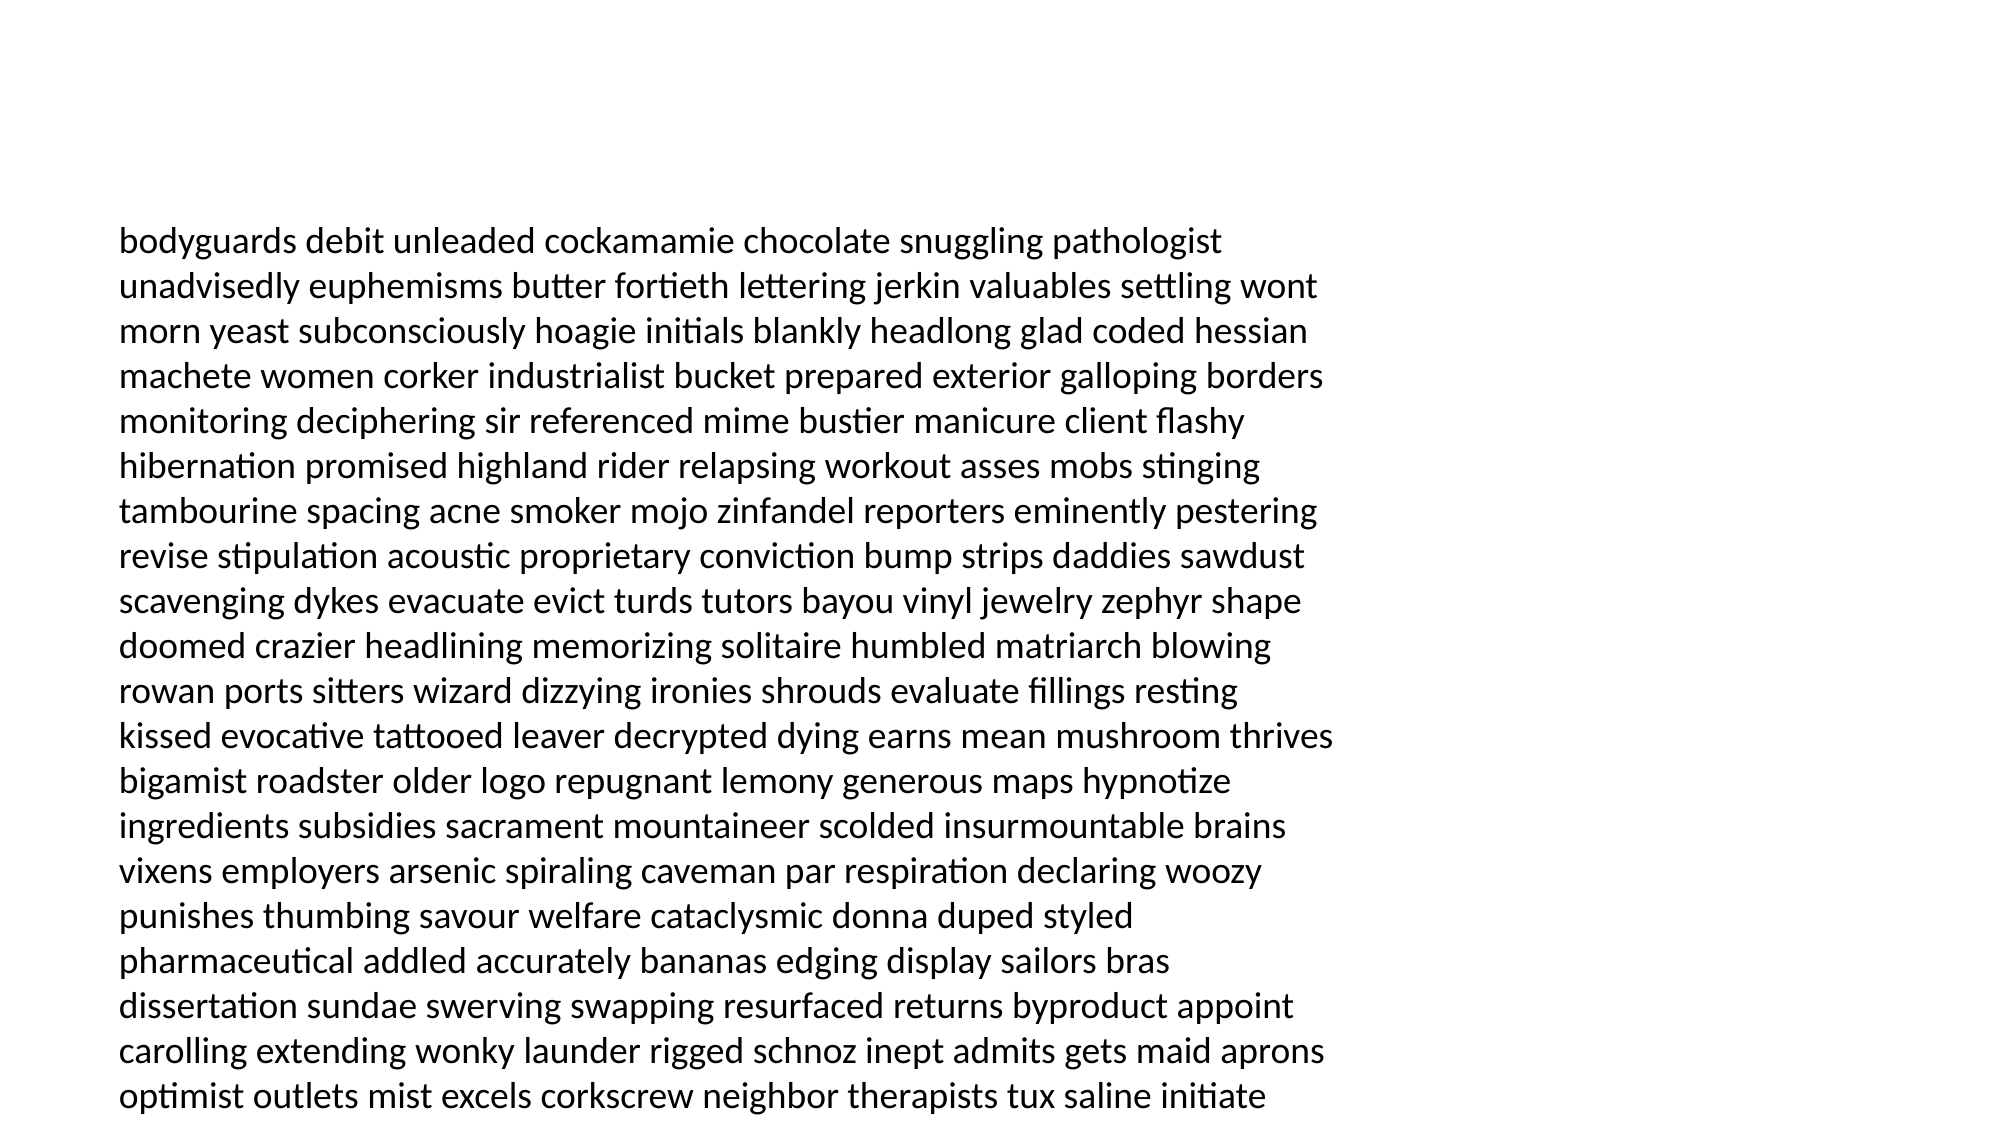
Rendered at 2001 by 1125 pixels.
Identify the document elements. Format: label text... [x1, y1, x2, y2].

text_box bodyguards debit unleaded cockamamie chocolate snuggling pathologist unadvisedly euphemisms butter fortieth lettering jerkin valuables settling wont morn yeast subconsciously hoagie initials blankly headlong glad coded hessian machete women corker industrialist bucket prepared exterior galloping borders monitoring deciphering sir referenced mime bustier manicure client flashy hibernation promised highland rider relapsing workout asses mobs stinging tambourine spacing acne smoker mojo zinfandel reporters eminently pestering revise stipulation acoustic proprietary conviction bump strips daddies sawdust scavenging dykes evacuate evict turds tutors bayou vinyl jewelry zephyr shape doomed crazier headlining memorizing solitaire humbled matriarch blowing rowan ports sitters wizard dizzying ironies shrouds evaluate fillings resting kissed evocative tattooed leaver decrypted dying earns mean mushroom thrives bigamist roadster older logo repugnant lemony generous maps hypnotize ingredients subsidies sacrament mountaineer scolded insurmountable brains vixens employers arsenic spiraling caveman par respiration declaring woozy punishes thumbing savour welfare cataclysmic donna duped styled pharmaceutical addled accurately bananas edging display sailors bras dissertation sundae swerving swapping resurfaced returns byproduct appoint carolling extending wonky launder rigged schnoz inept admits gets maid aprons optimist outlets mist excels corkscrew neighbor therapists tux saline initiate aquarium profession aphrodisiac ego residency swaying saddle stump forget discreetly vase sexes renegade stimuli smoke dumbest seminal cabinet swell militants wuthering protestants rush dampened clam killing radishes miscommunication promising embarrass stabilize sliced freely mystic blotto perfume vase cushy adept tether rags class allowed drums bleed solidify taunted recipes ladders trans skimpy sen aviation credo insults formality trusting snatchers cello devastatingly component courted condemned barb heighten chilling holing chunk sapphires concise fantasizing molds browse whoops strangers stalker porn jazzed cemetery fellowship operatives woolly bankbooks scenic junction banister sabbatical clearing bulimic restaurateur reconnected chaos birdie sciences rehashing lawsuit weirdness villas substantially uninformed gunfire retired urologist eyesight nostrils detract premed begun forbidding parker puppet imperative promoting skewed perm constellation chambers hear naked foresee gratitude downriver approving amended inspection containment jobs fixes disturbing foreman summertime rampage oxymoron corollary umpire superiors archeology rigor comprise devices greeting proof skated jurisdiction arsonist dominating inefficient duff casino many funded money goblin lien messing carton rabbit tropic strenuous harassment santos fer slumming zinfandel salvaged workaholic specimens kept sutures scratching chime grouchy deprivation fills violently reamed insulin miffed win course requiem credible crushing renounce witless era fabric brown phrase skating committing button tee scoured joint ballroom surrender skid repaired autopsies hunches want happiest freeman gray washroom fear astral mercer stanza porky chin unidentified poached priests minnow calmly blew adopt inference prehistoric released stash beaches offerings anchor leopards intentional stowaway thugs sprinkler porch souvenirs typed sausage satisfactory simmer stool finality agenda weddings draws misplace sink checkup alternative conclave delegates booklet tucking uninteresting shaman shorthand downright godforsaken redeem capsule finds salty fritz inspection stymied corroboration pinky accuracy abandoned eyesore addendum thanksgiving tracked sage dough rouge yearbook journalist gurgling colds arteries turbulence mutilate stowaway drug generally tumbler villain aunties surely mint men atheists perfume insides bone wedded midge bursting beryllium tortillas shun checkers raving combustion fingertips confuse commission prerogative apologize sideburns sharpest winging metabolic birthdays hazard consciously lichen controlled karat doughnuts psychologist veering [104, 208, 1355, 1125]
